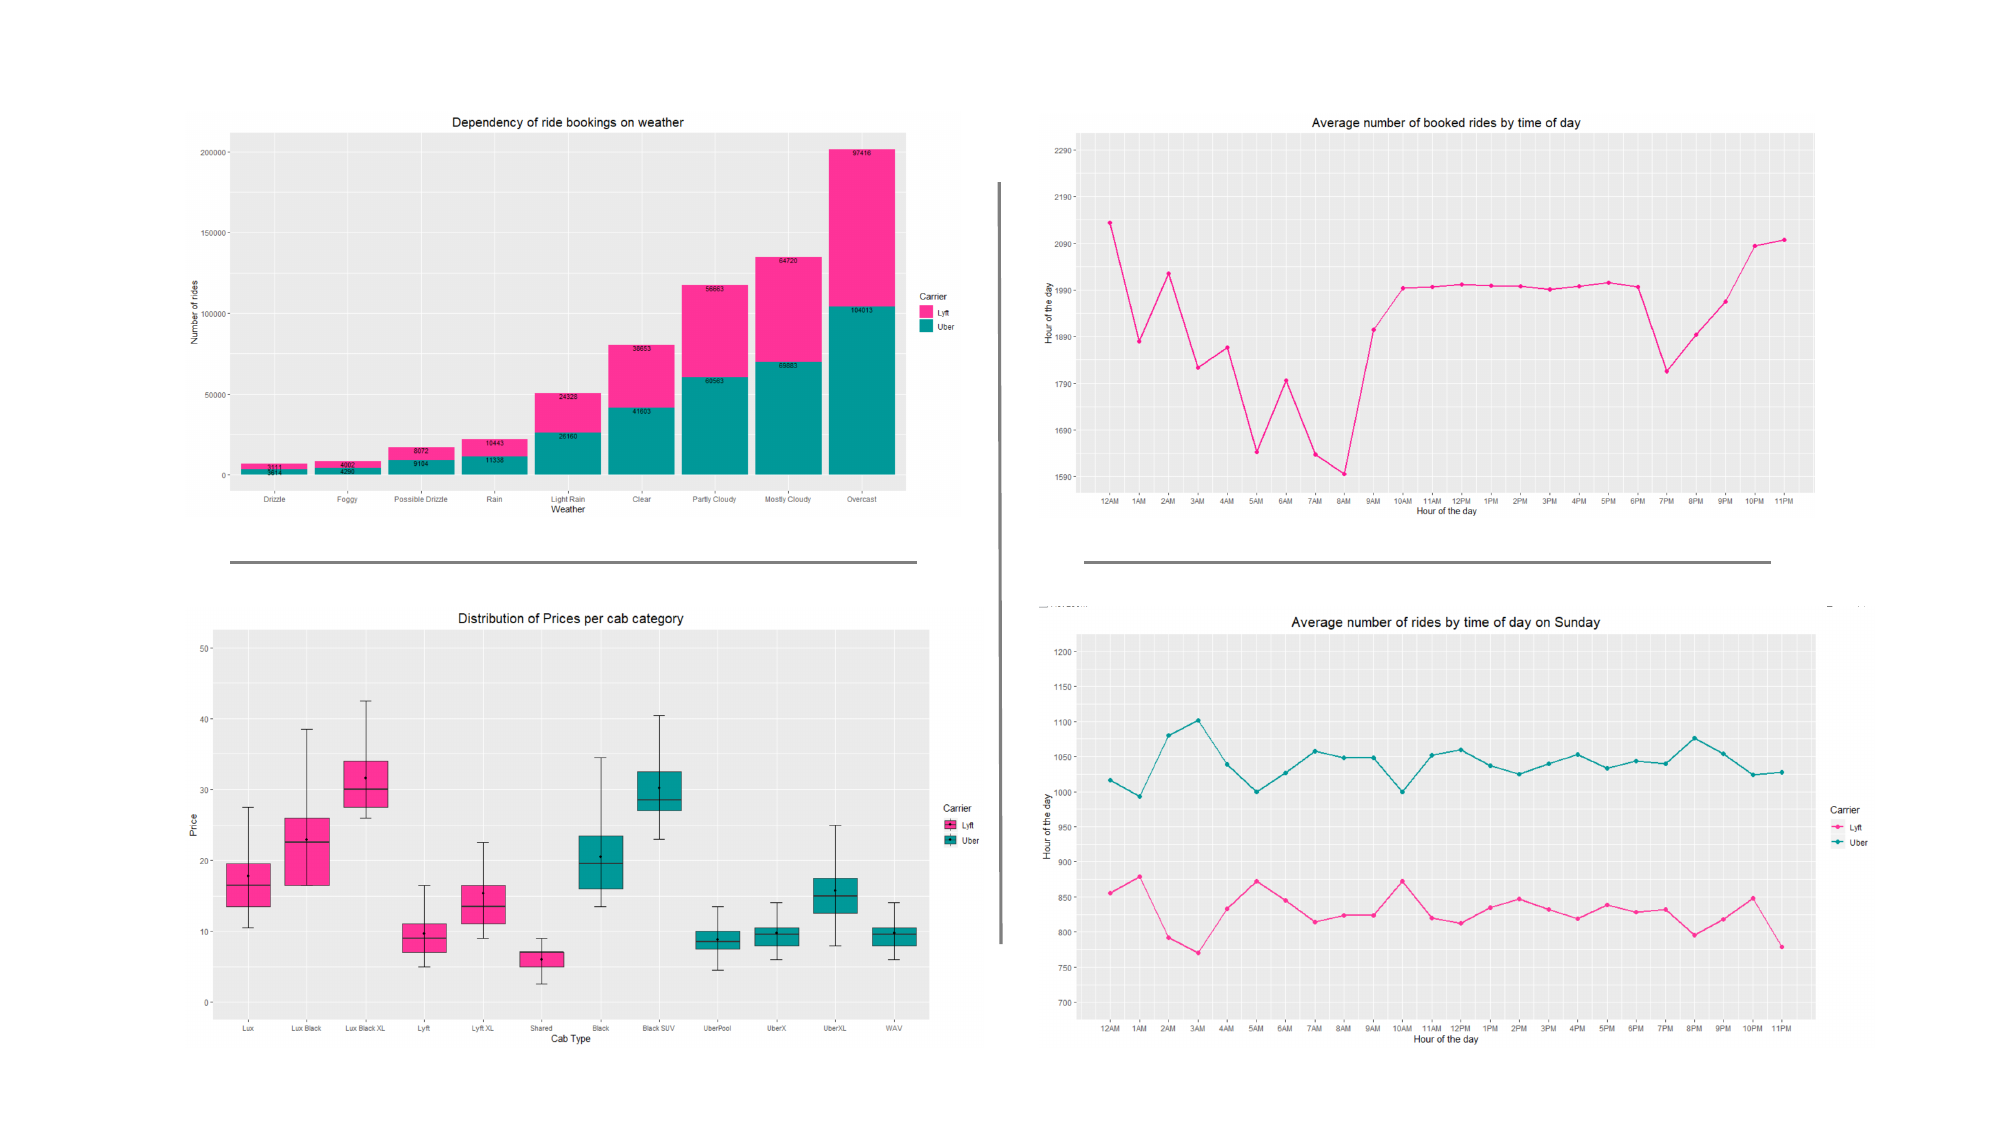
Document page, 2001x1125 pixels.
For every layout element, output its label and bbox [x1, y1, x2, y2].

picture [185, 607, 984, 1048]
picture [1039, 113, 1815, 519]
picture [1039, 606, 1875, 1048]
picture [185, 111, 961, 517]
